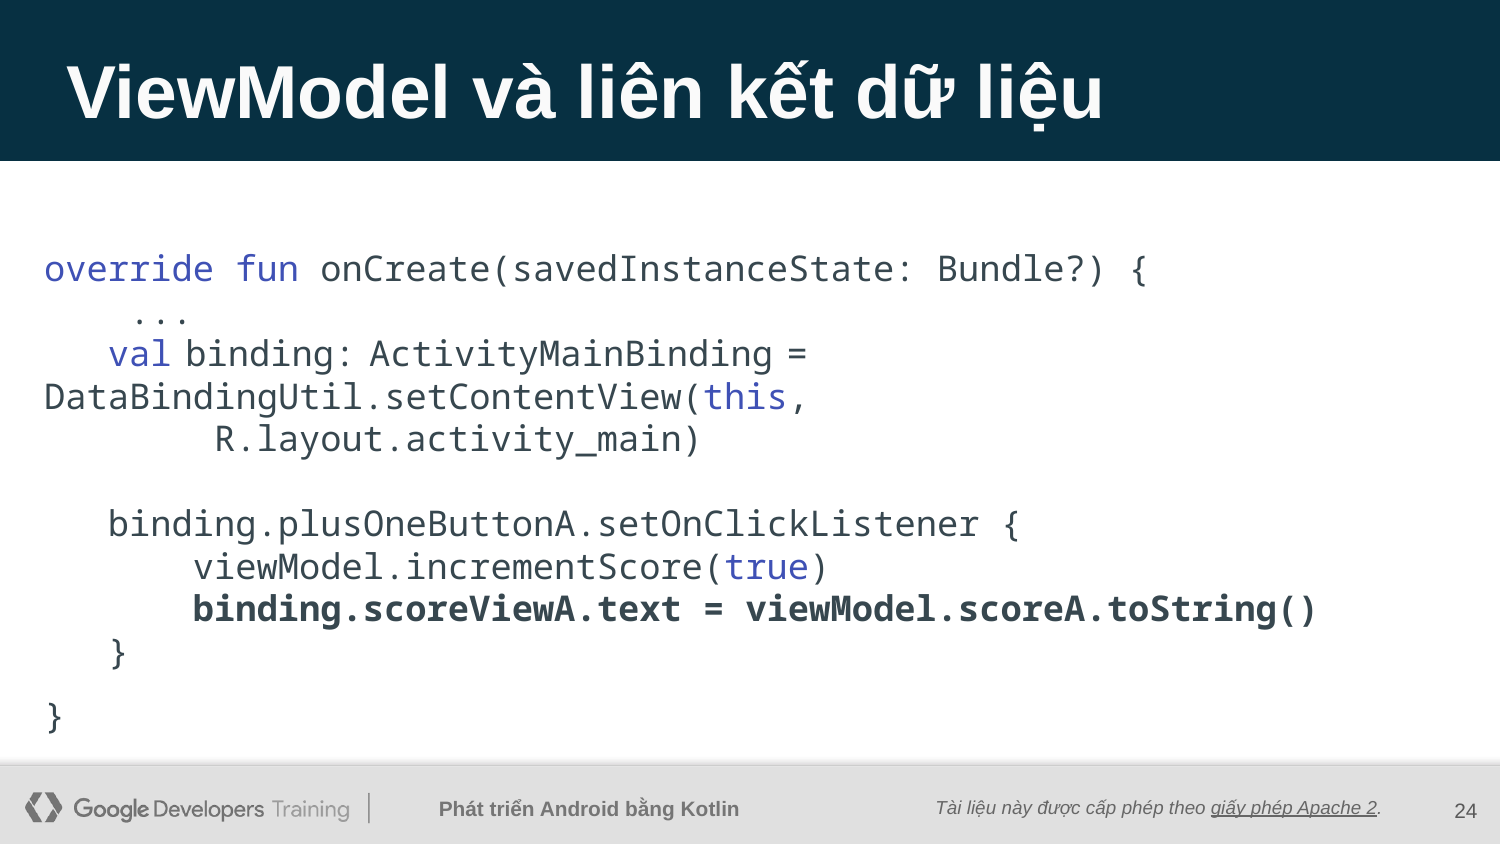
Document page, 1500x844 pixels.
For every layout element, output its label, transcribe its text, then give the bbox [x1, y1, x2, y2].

slide_number ‹#› [1402, 777, 1493, 842]
text_box override fun onCreate(savedInstanceState: Bundle?) { ... val binding: ActivityMainBinding = DataBindingUtil.setContentView(this, R.layout.activity_main) binding.plusOneButtonA.setOnClickListener { viewModel.incrementScore(true) binding.scoreViewA.text = viewModel.scoreA.toString() } } [29, 231, 1478, 686]
title ViewModel và liên kết dữ liệu [51, 28, 1449, 122]
picture [0, 161, 1500, 844]
